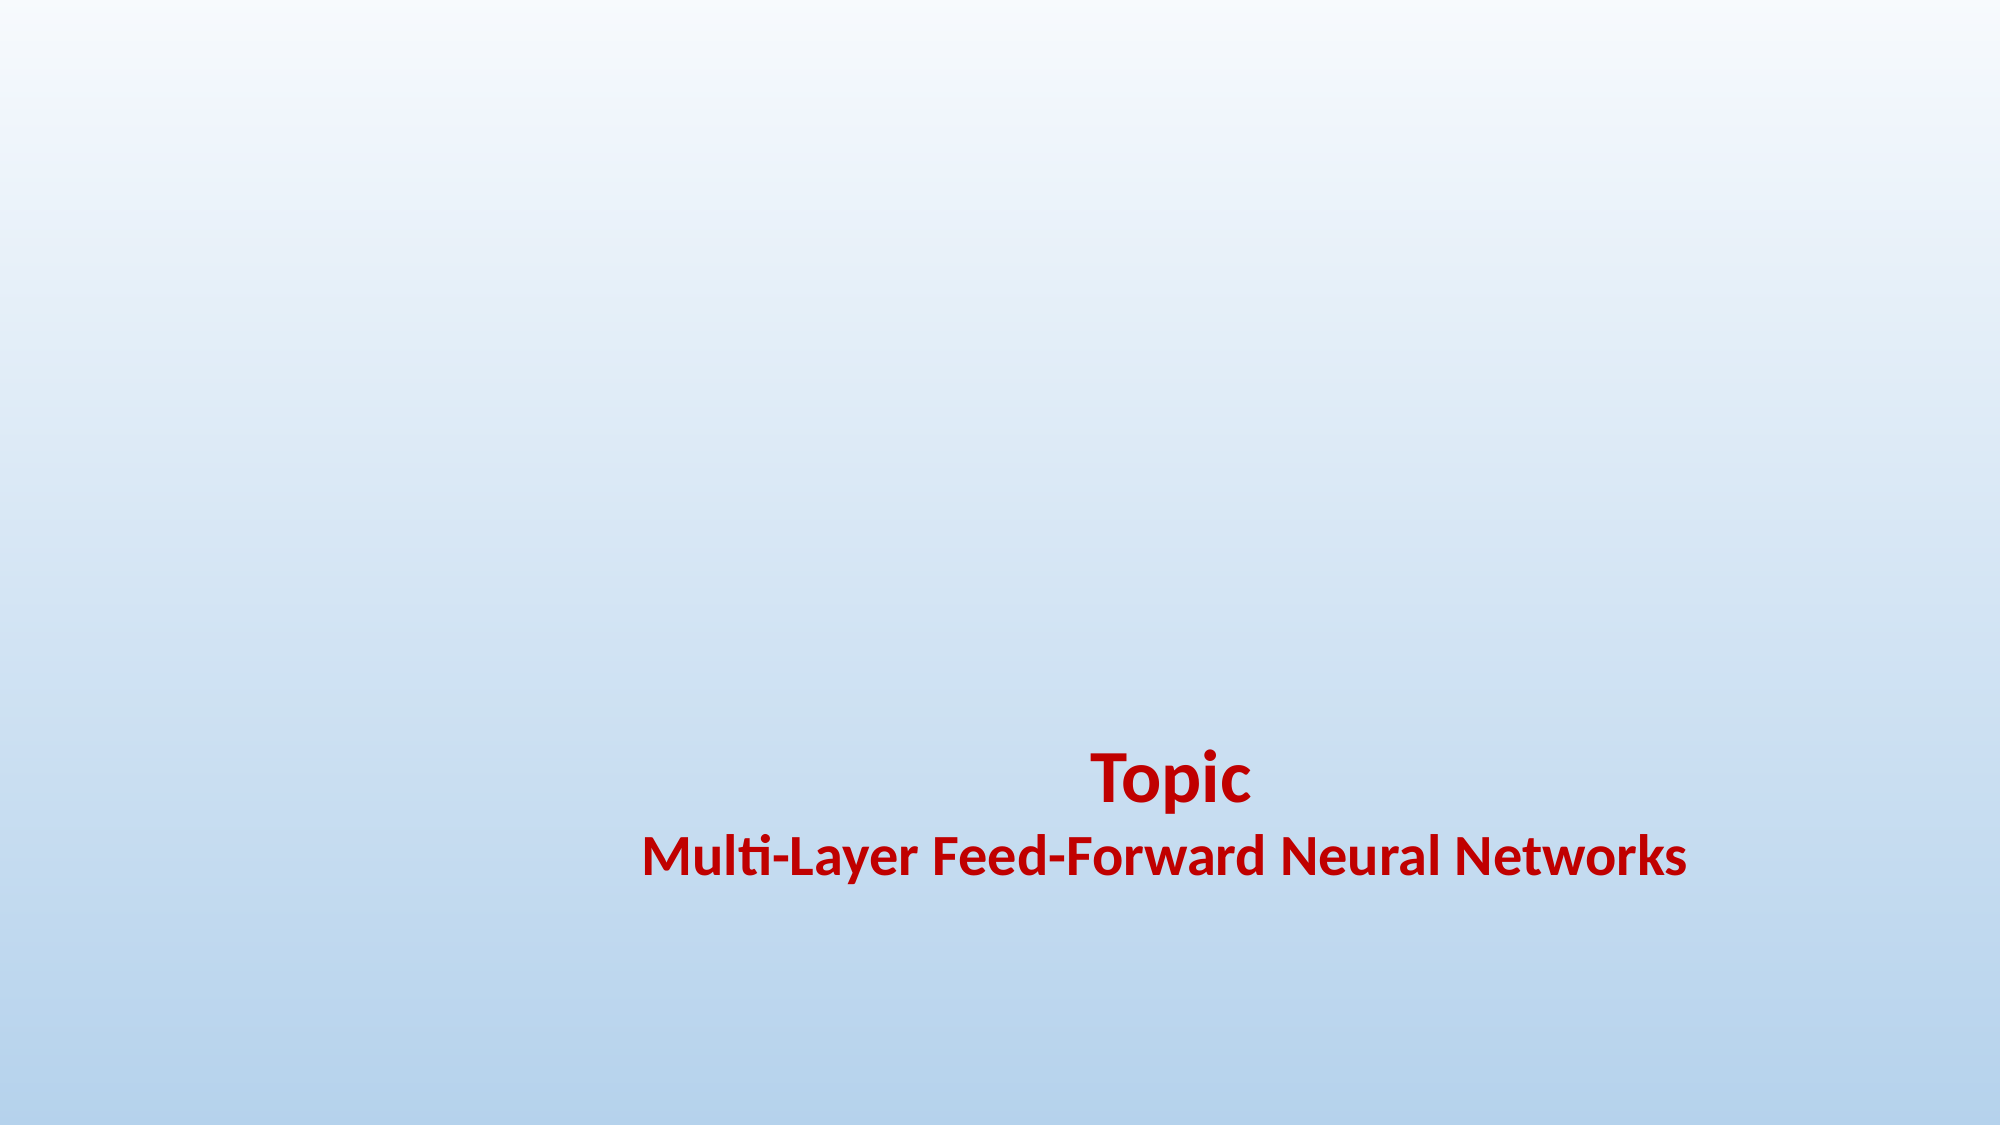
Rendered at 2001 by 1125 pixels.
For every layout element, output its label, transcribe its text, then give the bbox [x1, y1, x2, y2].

text_box Topic Multi-Layer Feed-Forward Neural Networks [373, 719, 1970, 895]
